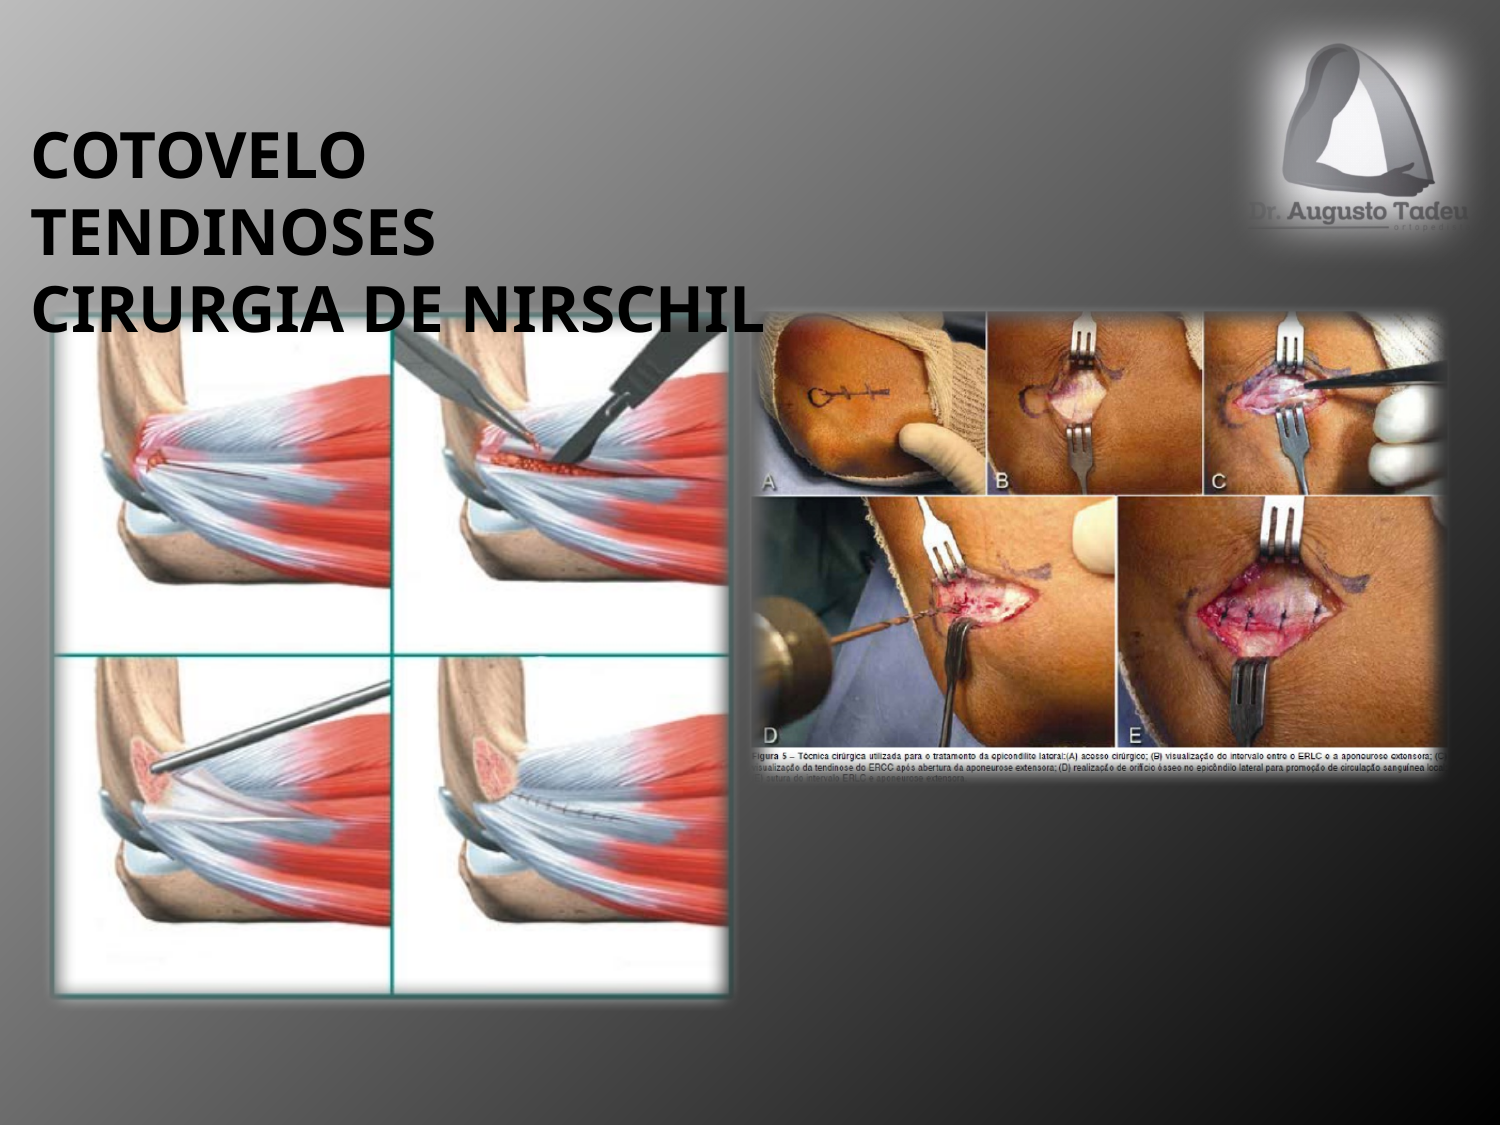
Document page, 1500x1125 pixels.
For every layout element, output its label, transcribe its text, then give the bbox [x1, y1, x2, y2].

picture [41, 302, 741, 1012]
title cotovelo tendinoses CIRURGIA DE NIRSCHIL [23, 113, 1359, 345]
picture [1222, 1, 1495, 275]
picture [745, 302, 1454, 788]
